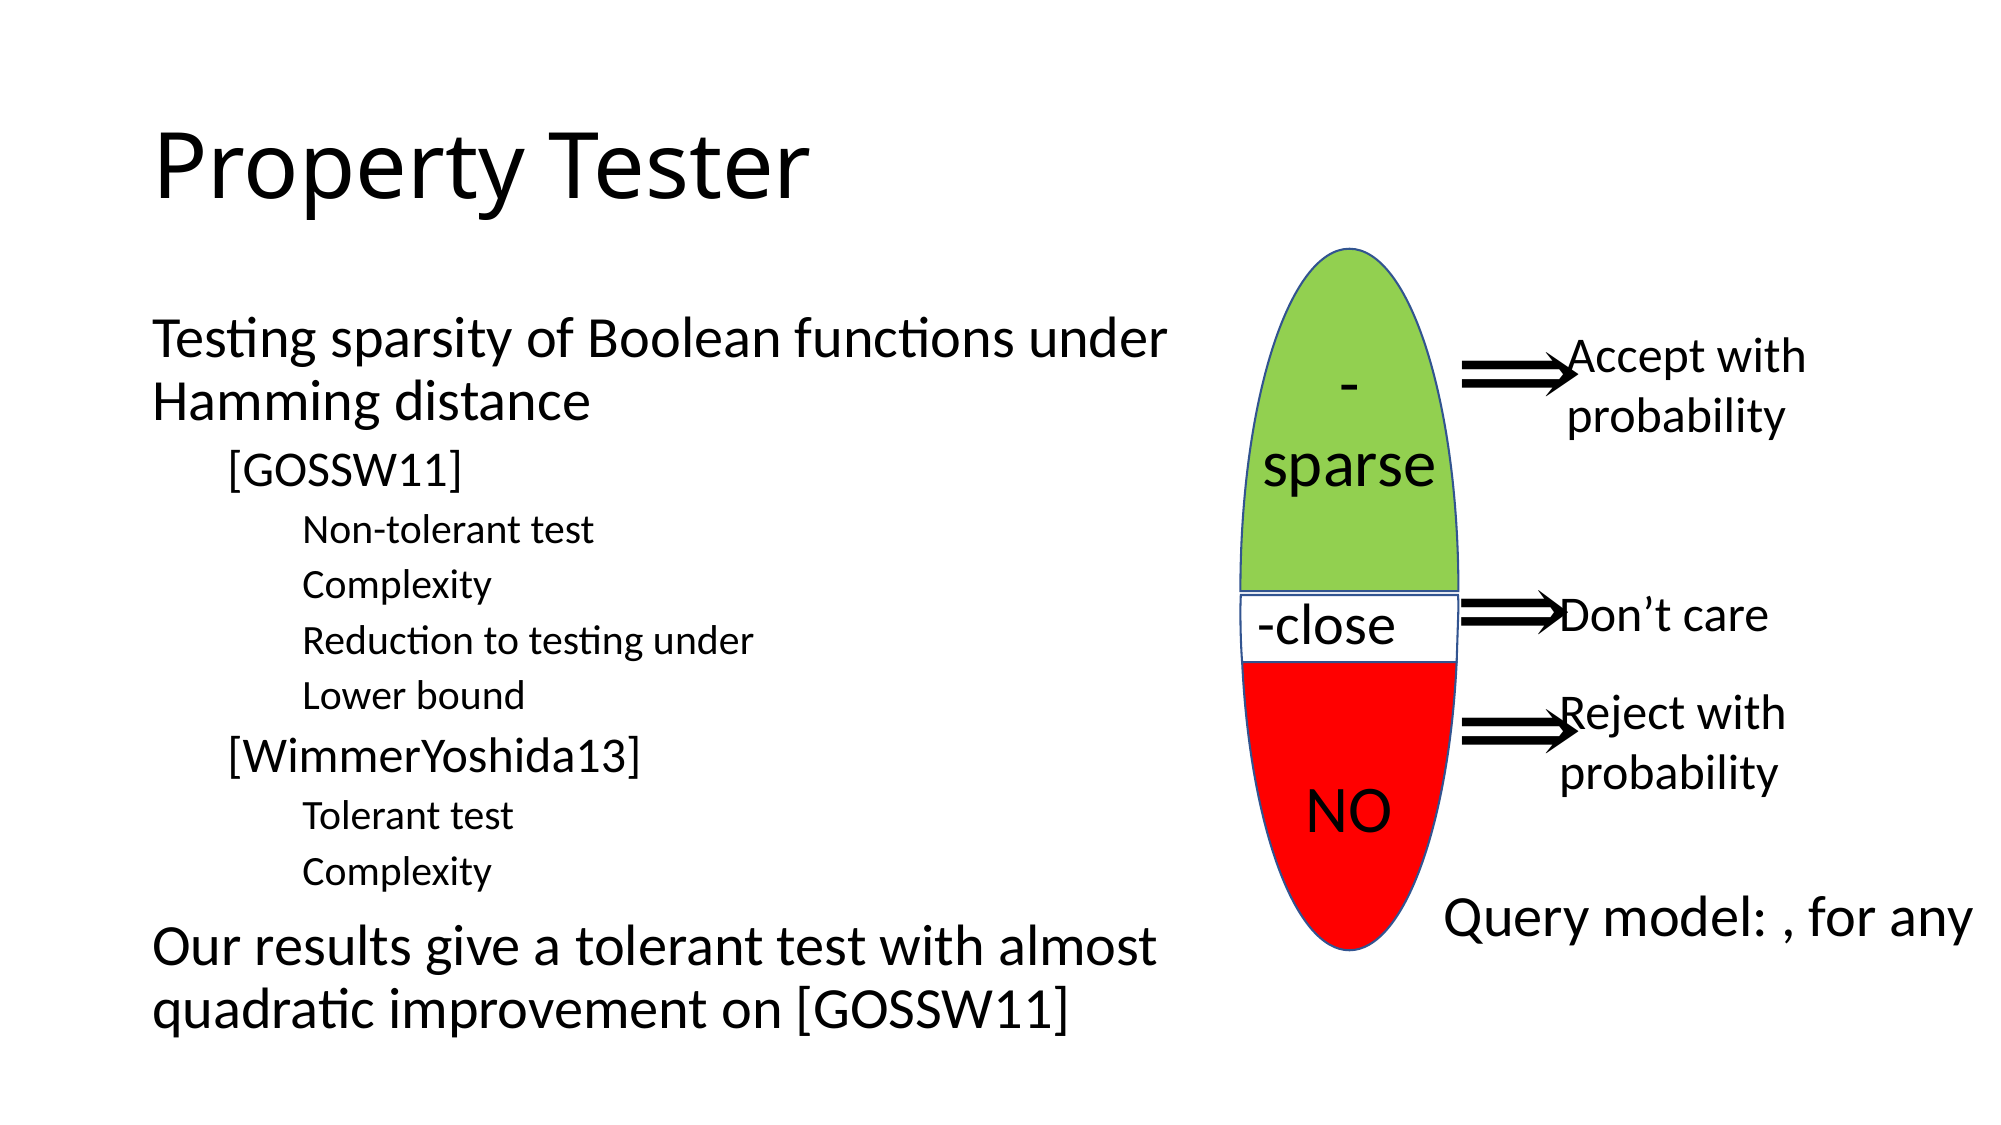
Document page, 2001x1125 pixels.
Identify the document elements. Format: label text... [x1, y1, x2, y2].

title Property Tester [137, 59, 1863, 278]
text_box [1240, 248, 1952, 951]
